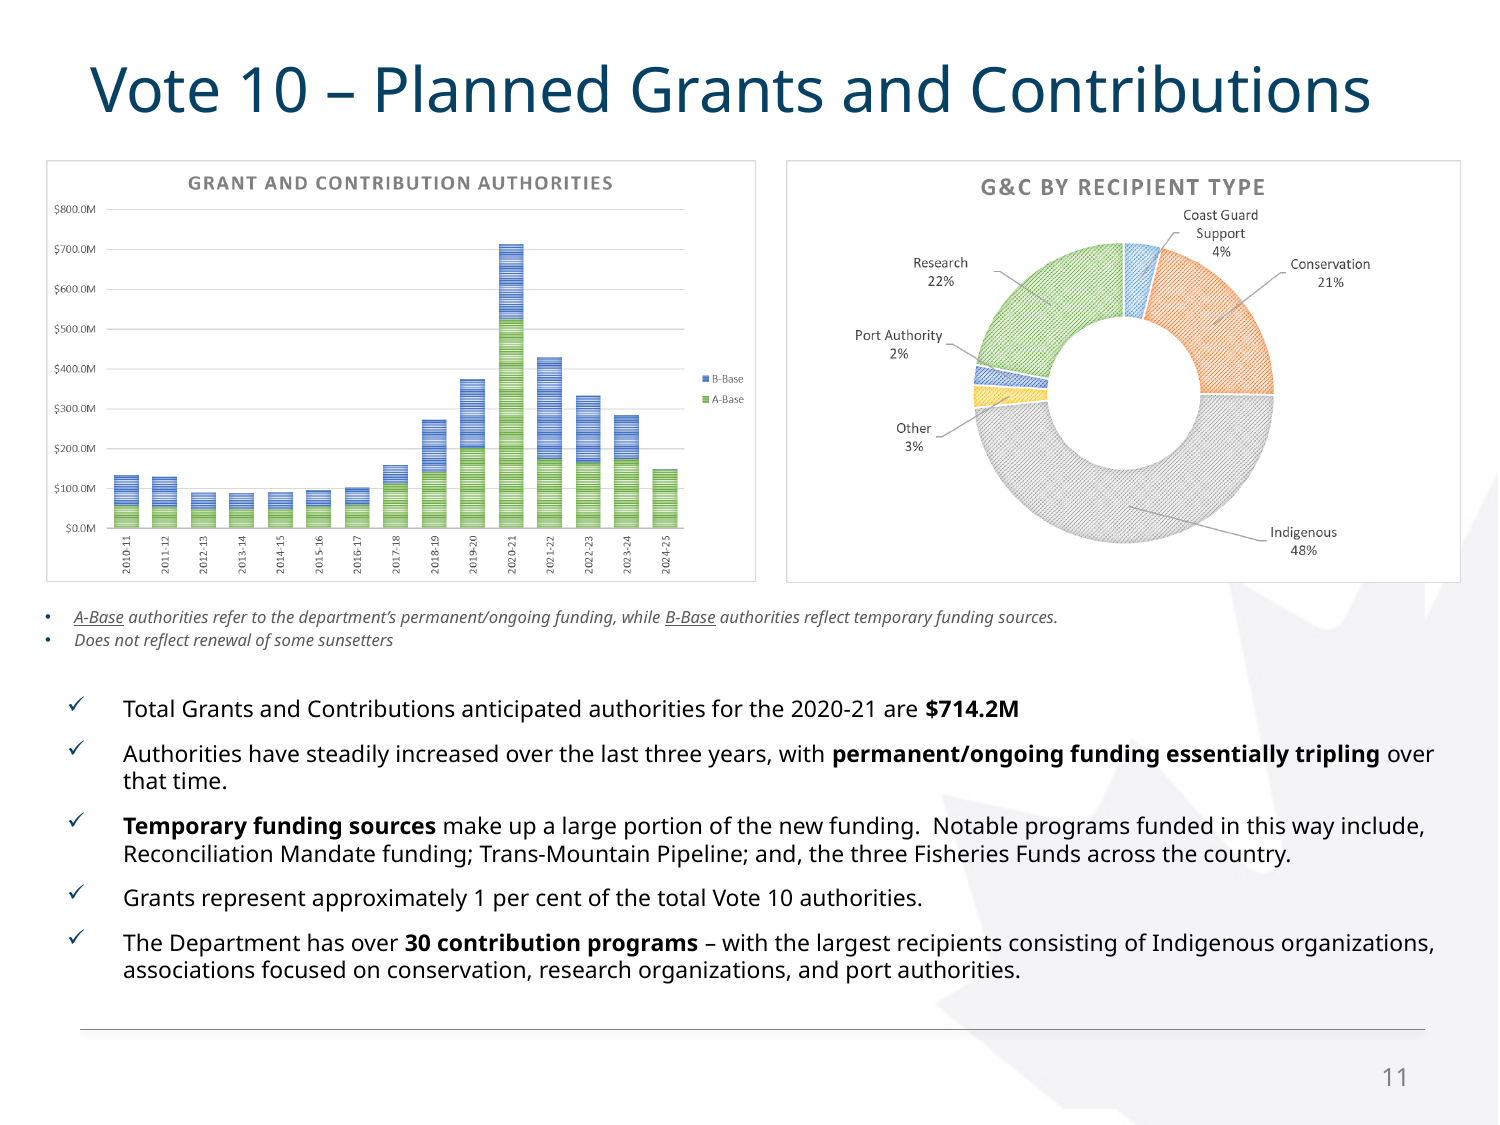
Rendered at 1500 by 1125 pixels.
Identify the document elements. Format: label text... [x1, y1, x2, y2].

title Vote 10 – Planned Grants and Contributions [75, 29, 1456, 133]
slide_number 11 [1263, 1048, 1425, 1109]
picture [786, 160, 1498, 1125]
list Total Grants and Contributions anticipated authorities for the 2020-21 are $714.2M Authorities have steadily increased over the last three years, with permanent/ongoing funding essentially tripling over that time. Temporary funding sources make up a large portion of the new funding. Notable programs funded in this way include, Reconciliation Mandate funding; Trans-Mountain Pipeline; and, the three Fisheries Funds across the country. Grants represent approximately 1 per cent of the total Vote 10 authorities. The Department has over 30 contribution programs – with the largest recipients consisting of Indigenous organizations, associations focused on conservation, research organizations, and port authorities. [51, 687, 1461, 1018]
text_box A-Base authorities refer to the department’s permanent/ongoing funding, while B-Base authorities reflect temporary funding sources. Does not reflect renewal of some sunsetters [30, 599, 1457, 657]
picture [46, 160, 757, 583]
